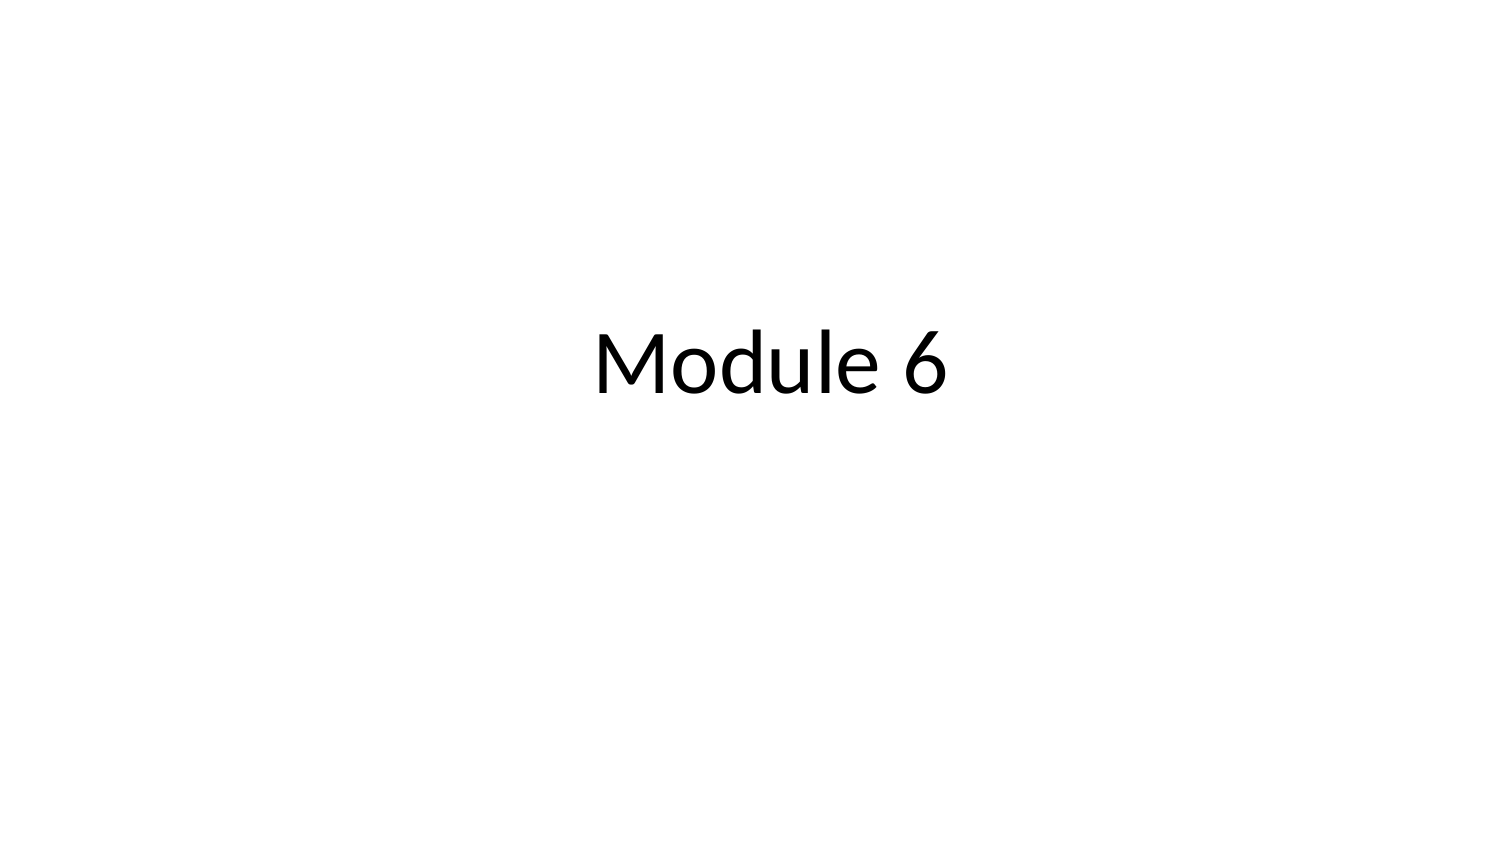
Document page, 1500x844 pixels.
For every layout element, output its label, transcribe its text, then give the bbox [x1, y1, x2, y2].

title Module 6 [95, 294, 1446, 435]
